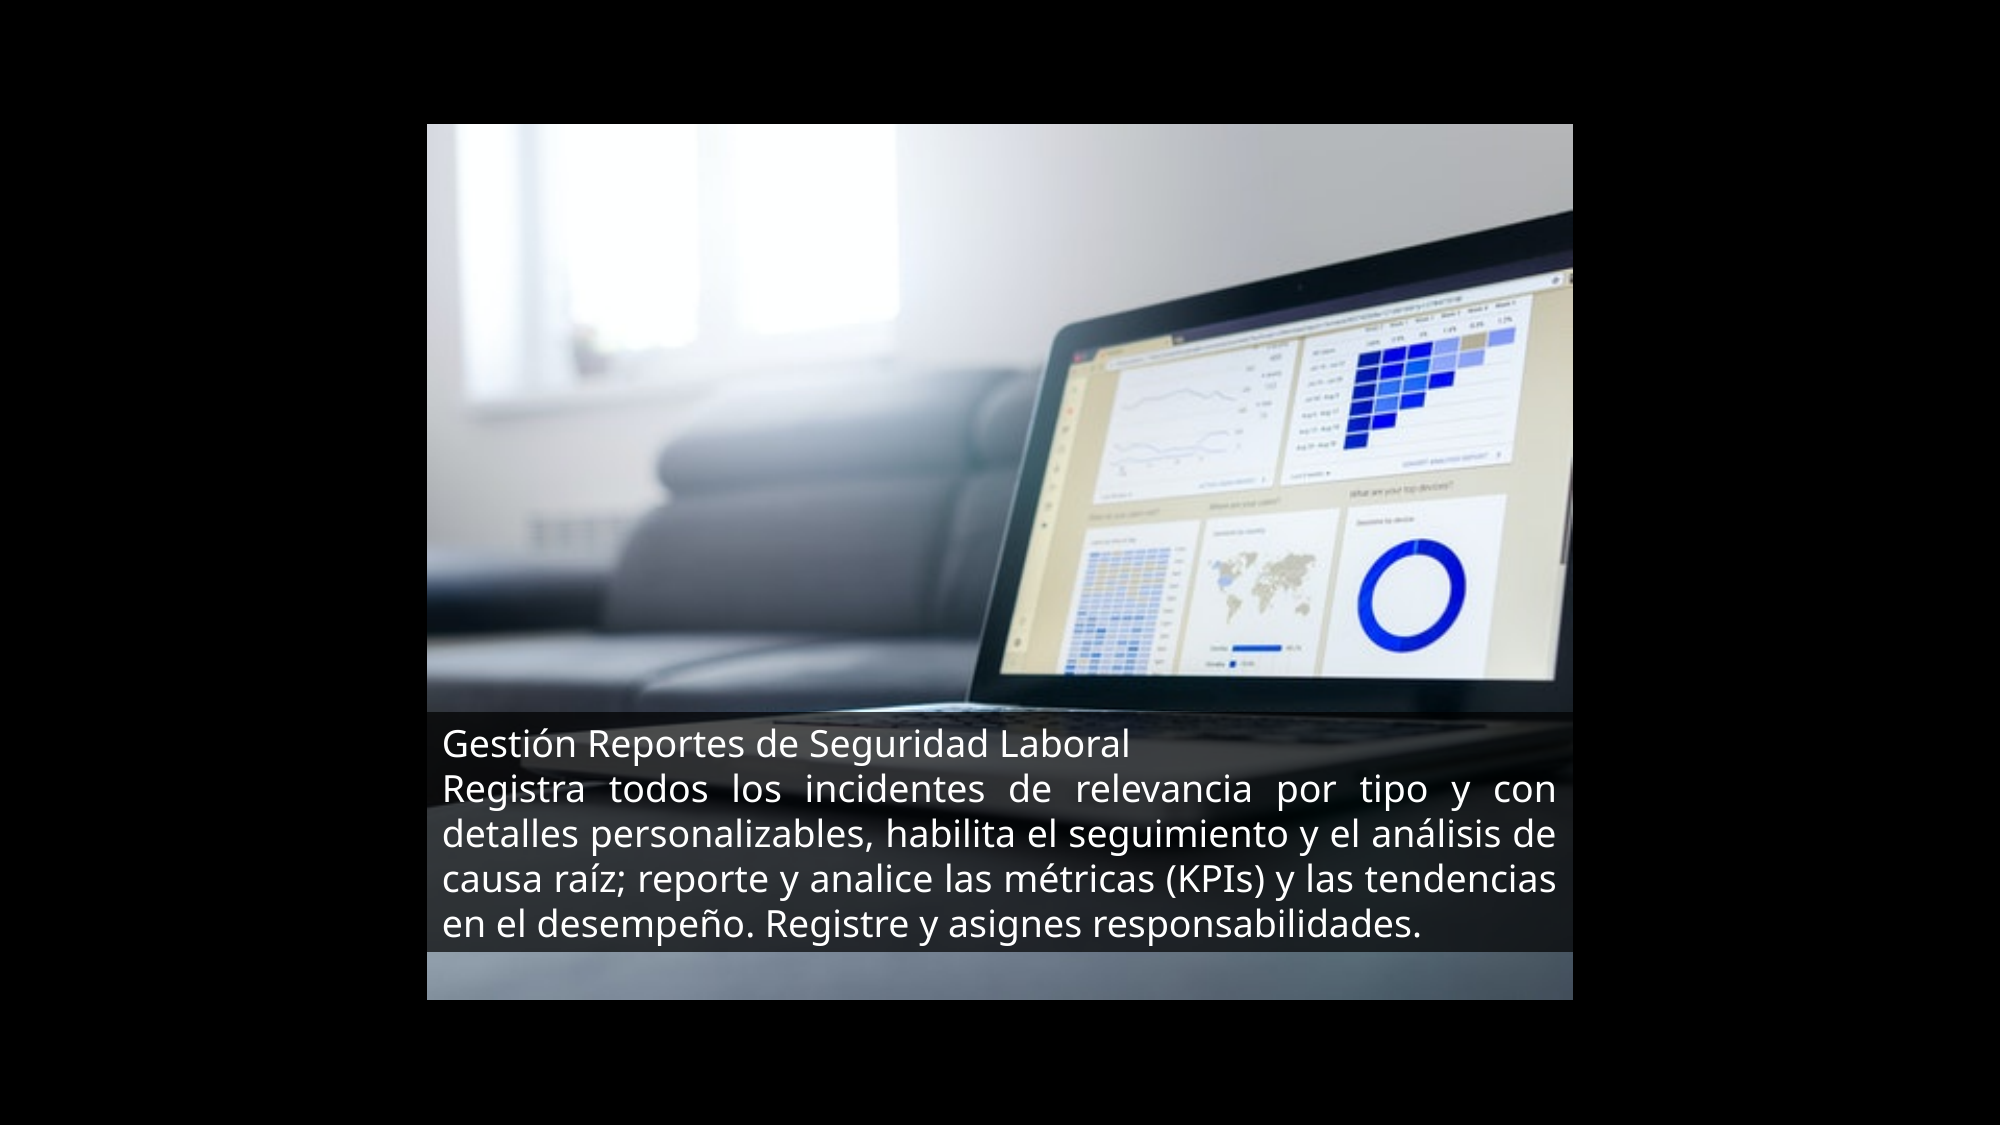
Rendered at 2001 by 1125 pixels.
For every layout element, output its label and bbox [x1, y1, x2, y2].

picture [427, 124, 1573, 1001]
